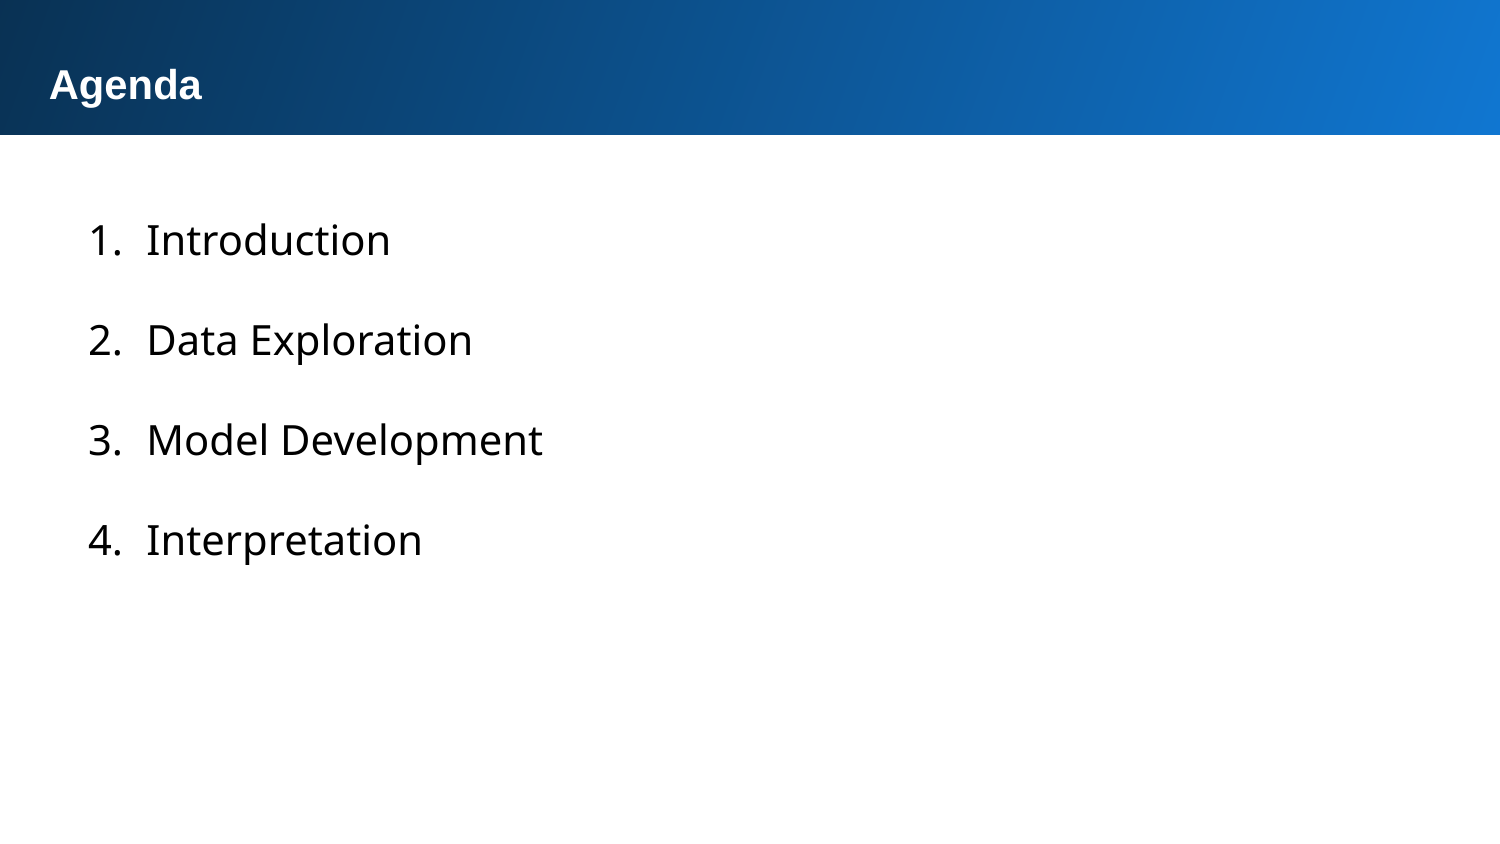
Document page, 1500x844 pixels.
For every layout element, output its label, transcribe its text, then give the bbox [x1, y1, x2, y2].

text_box Introduction Data Exploration Model Development Interpretation [56, 198, 952, 579]
text_box Agenda [33, 43, 1439, 124]
text_box [0, 0, 1500, 135]
